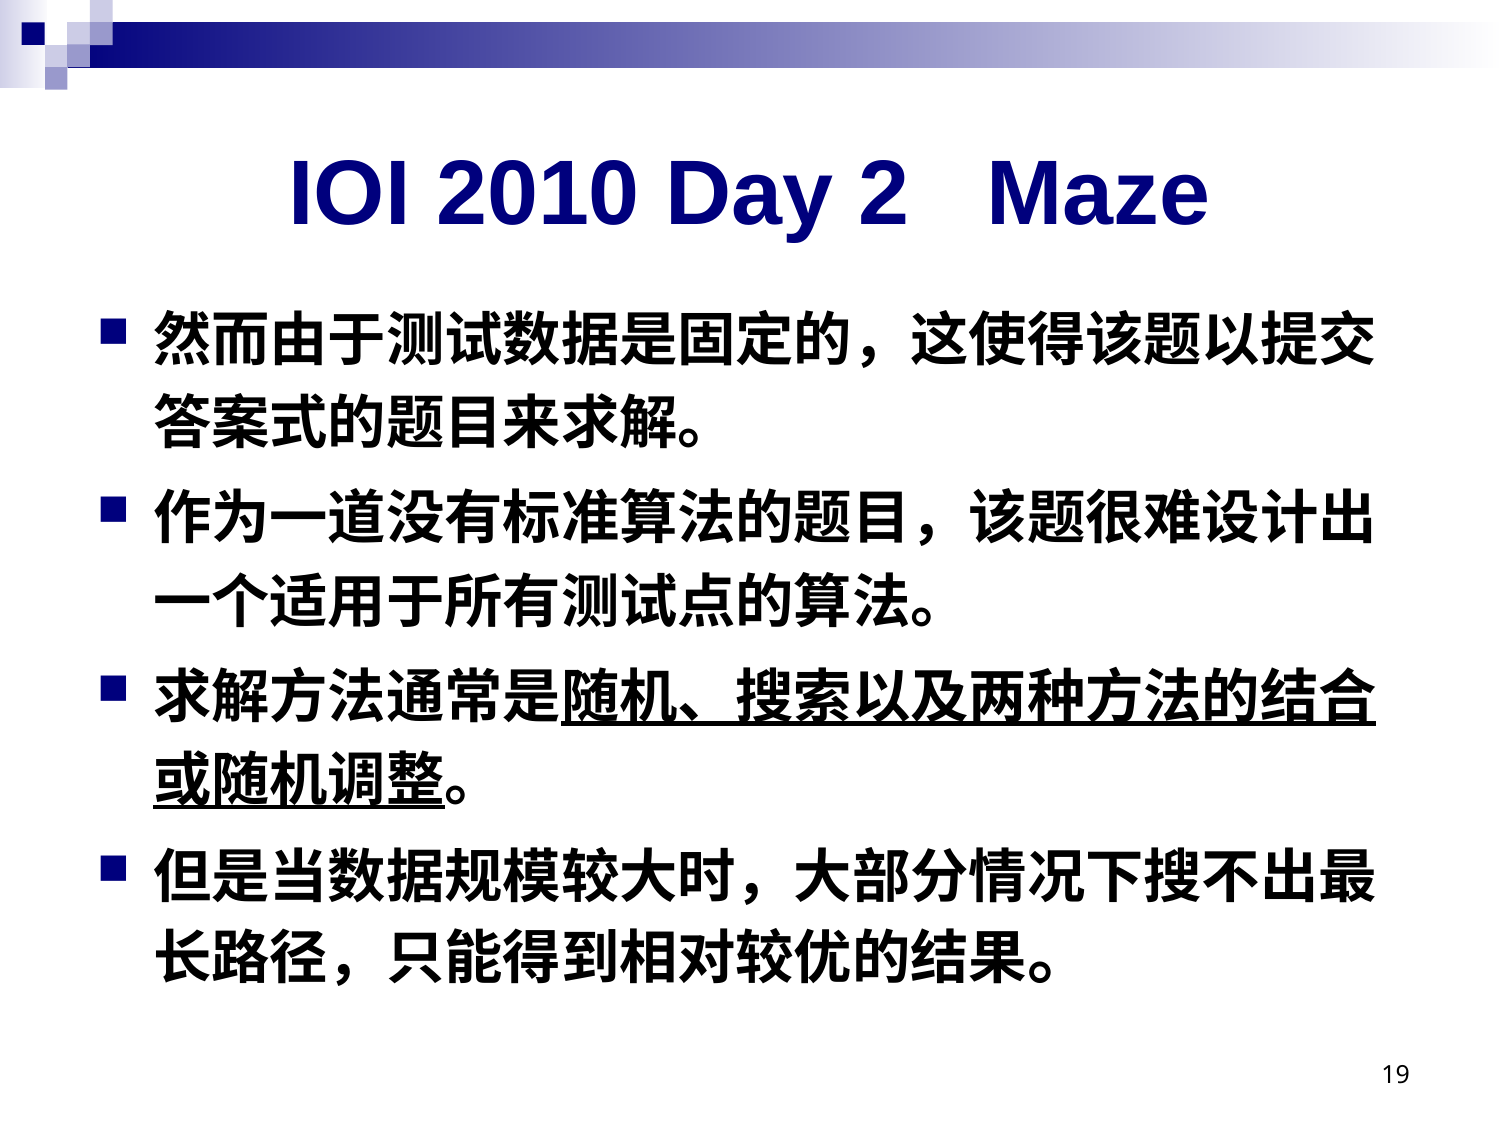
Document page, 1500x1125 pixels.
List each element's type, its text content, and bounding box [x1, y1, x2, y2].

slide_number 19 [1074, 1024, 1426, 1101]
list 然而由于测试数据是固定的，这使得该题以提交答案式的题目来求解。 作为一道没有标准算法的题目，该题很难设计出一个适用于所有测试点的算法。 求解方法通常是随机、搜索以及两种方法的结合或随机调整。 但是当数据规模较大时，大部分情况下搜不出最长路径，只能得到相对较优的结果。 [81, 280, 1433, 919]
title IOI 2010 Day 2 Maze [74, 74, 1426, 301]
